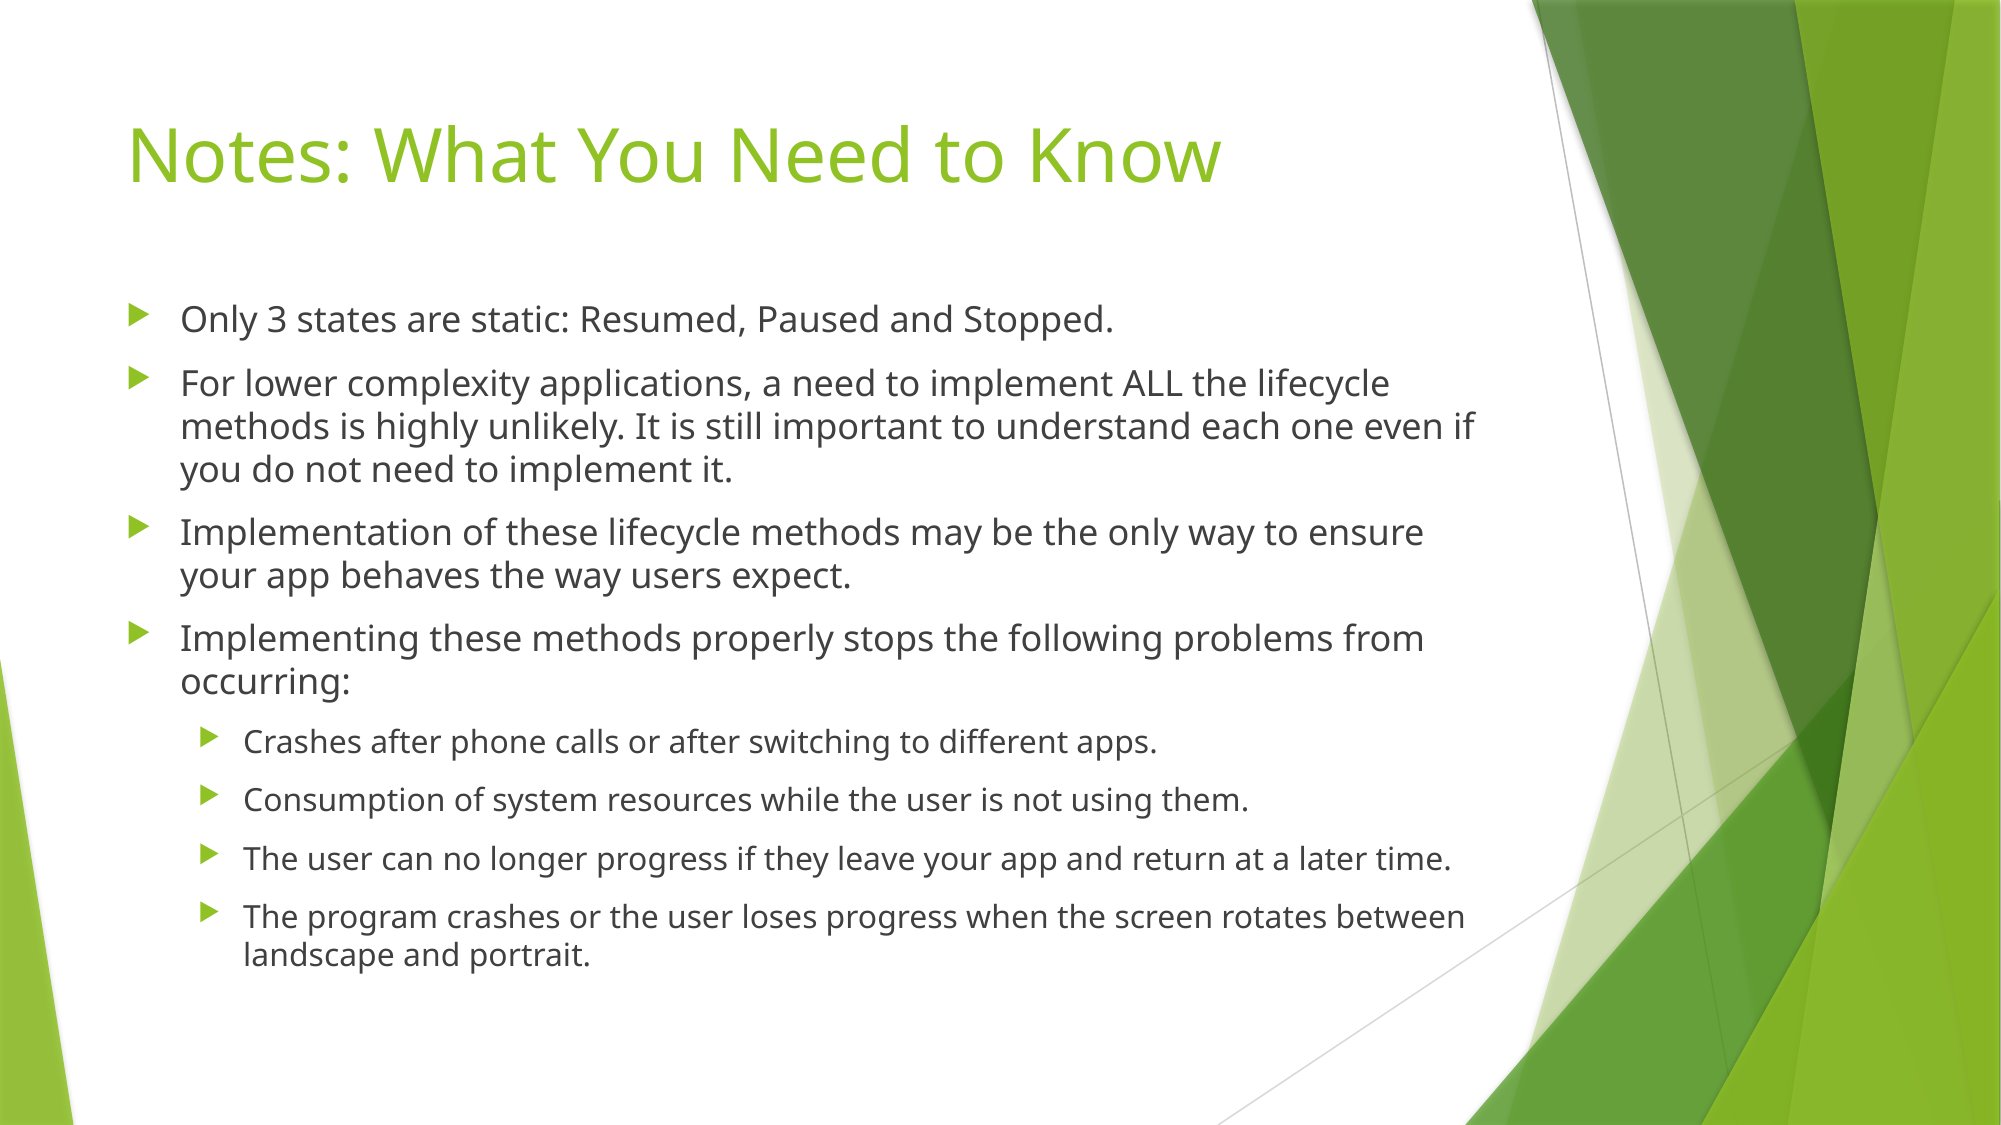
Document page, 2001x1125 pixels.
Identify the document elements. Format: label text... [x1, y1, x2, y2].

title Notes: What You Need to Know [111, 99, 1522, 289]
list Only 3 states are static: Resumed, Paused and Stopped. For lower complexity applications, a need to implement ALL the lifecycle methods is highly unlikely. It is still important to understand each one even if you do not need to implement it. Implementation of these lifecycle methods may be the only way to ensure your app behaves the way users expect. Implementing these methods properly stops the following problems from occurring: Crashes after phone calls or after switching to different apps. Consumption of system resources while the user is not using them. The user can no longer progress if they leave your app and return at a later time. The program crashes or the user loses progress when the screen rotates between landscape and portrait. [111, 289, 1522, 992]
